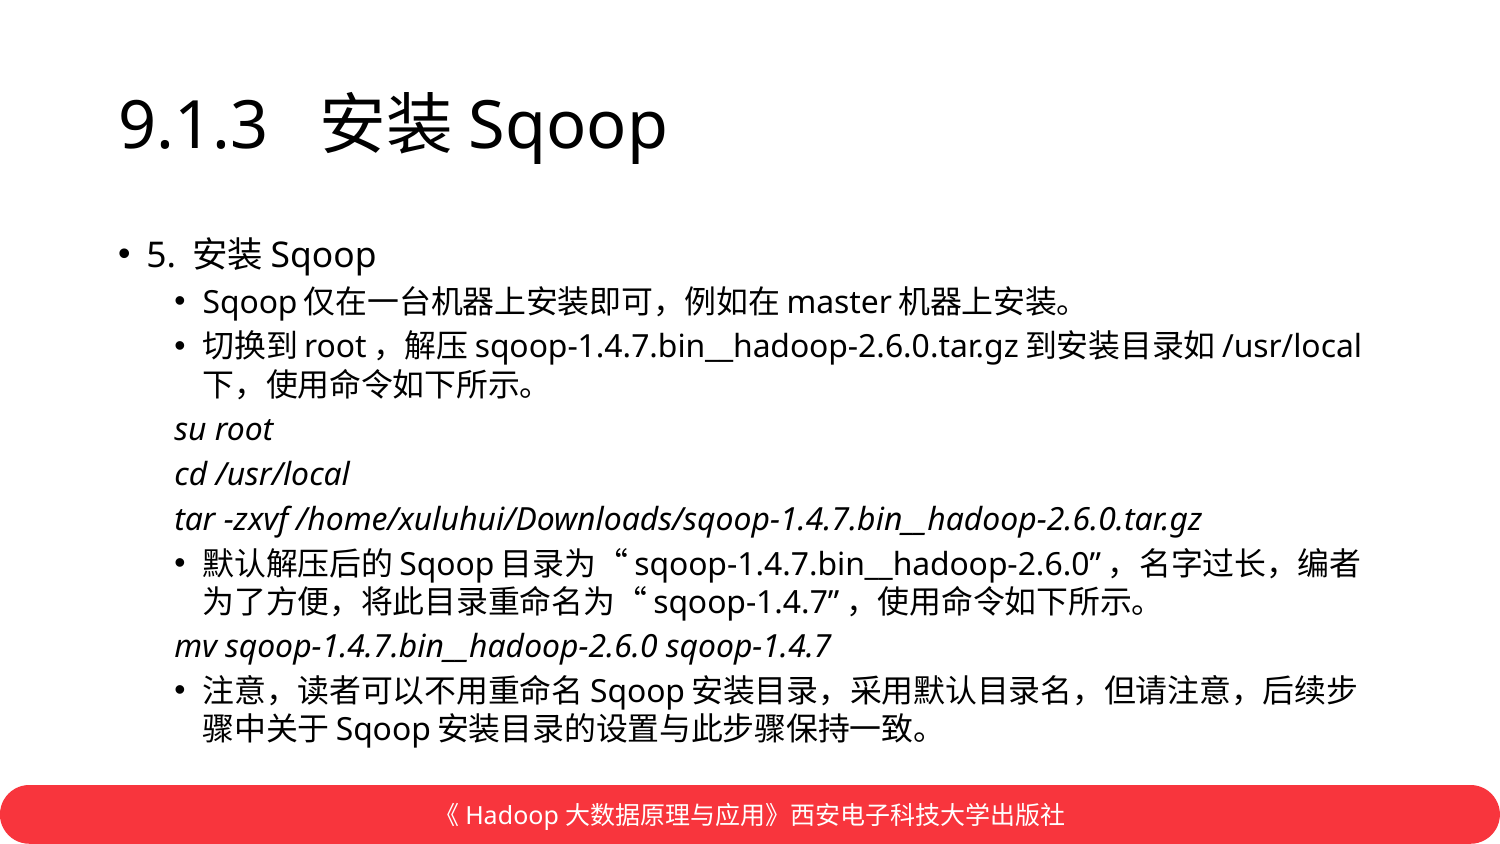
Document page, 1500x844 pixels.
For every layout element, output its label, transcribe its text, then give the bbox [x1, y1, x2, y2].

title 9.1.3 安装Sqoop [103, 44, 1397, 208]
list 5. 安装Sqoop Sqoop仅在一台机器上安装即可，例如在master机器上安装。 切换到root，解压sqoop-1.4.7.bin__hadoop-2.6.0.tar.gz到安装目录如/usr/local下，使用命令如下所示。 su root cd /usr/local tar -zxvf /home/xuluhui/Downloads/sqoop-1.4.7.bin__hadoop-2.6.0.tar.gz 默认解压后的Sqoop目录为“sqoop-1.4.7.bin__hadoop-2.6.0”，名字过长，编者为了方便，将此目录重命名为“sqoop-1.4.7”，使用命令如下所示。 mv sqoop-1.4.7.bin__hadoop-2.6.0 sqoop-1.4.7 注意，读者可以不用重命名Sqoop安装目录，采用默认目录名，但请注意，后续步骤中关于Sqoop安装目录的设置与此步骤保持一致。 [103, 224, 1397, 760]
